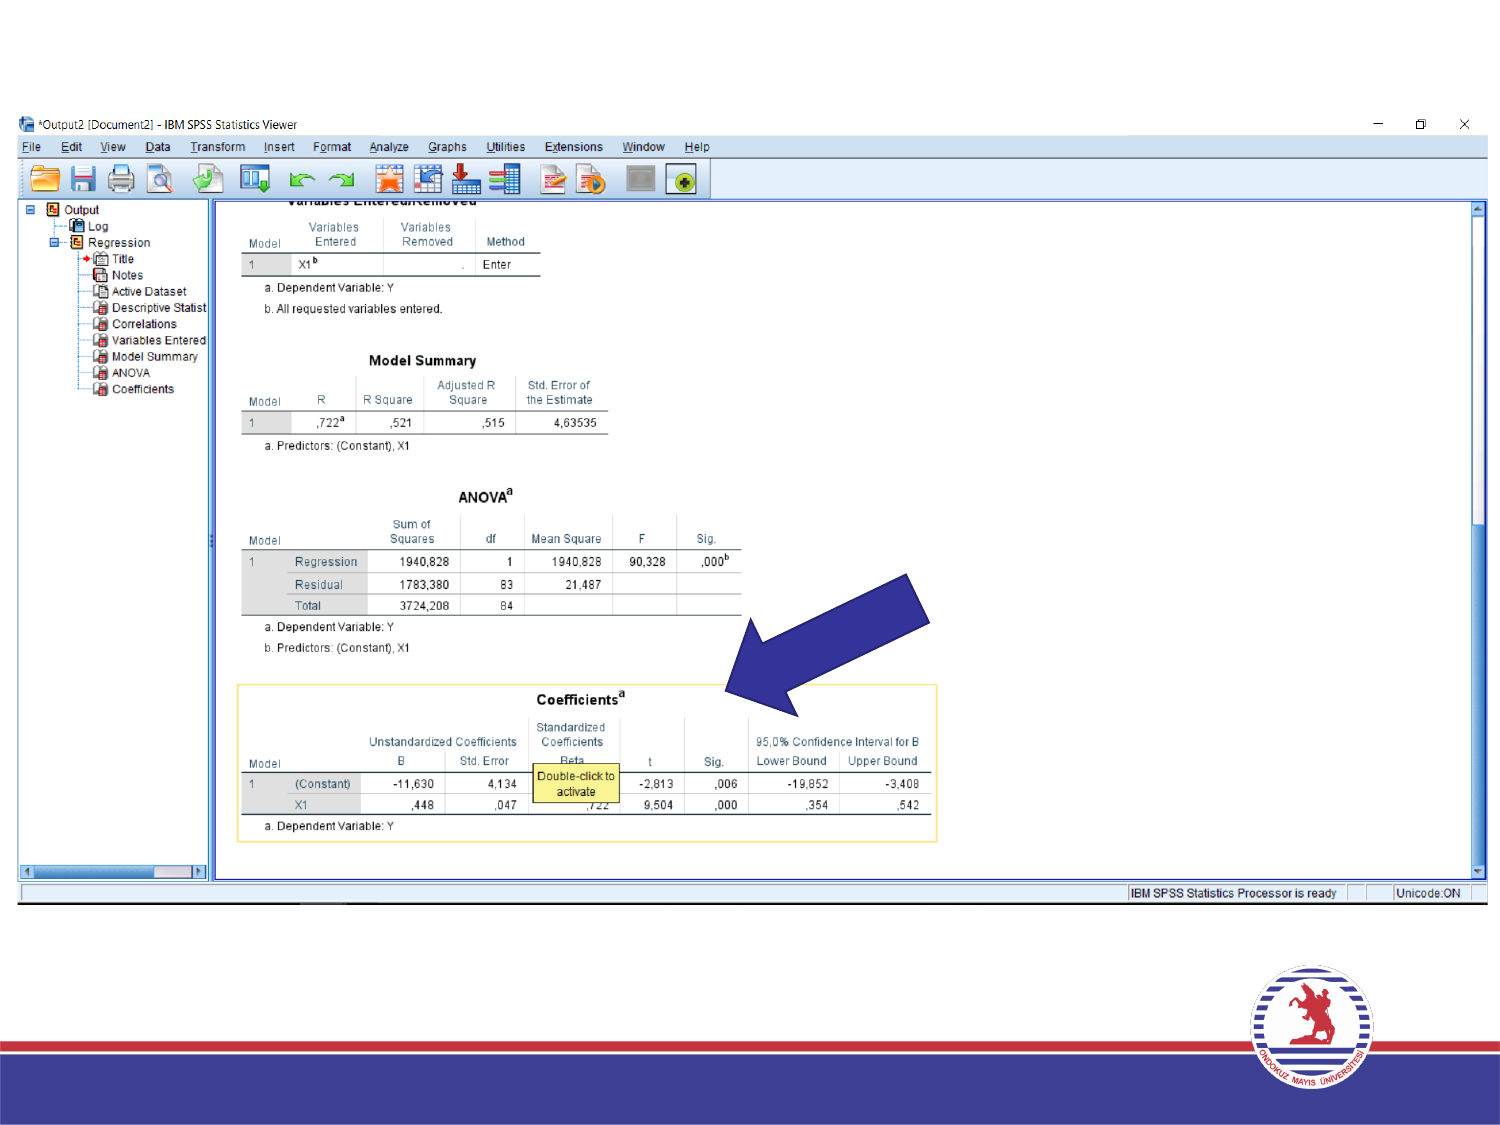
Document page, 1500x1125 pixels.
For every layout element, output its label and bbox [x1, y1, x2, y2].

picture [0, 965, 1500, 1125]
picture [17, 113, 1488, 905]
